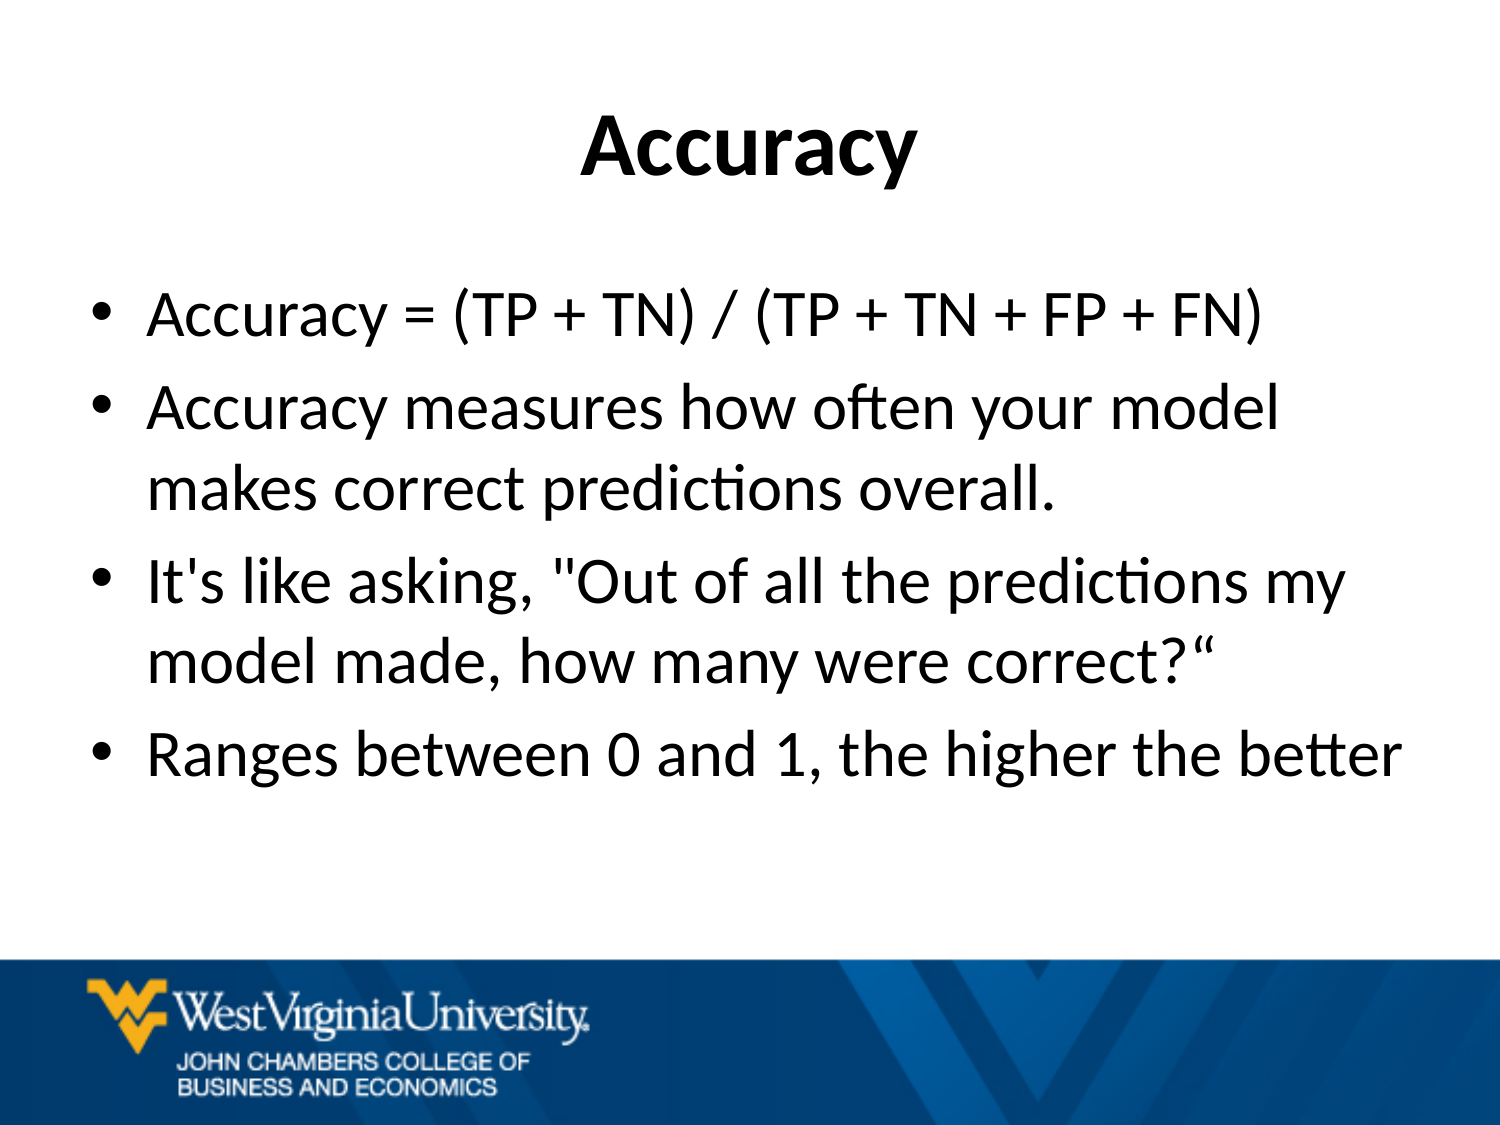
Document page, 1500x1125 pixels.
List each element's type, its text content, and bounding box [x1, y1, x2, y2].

title Accuracy [75, 45, 1425, 233]
picture [0, 0, 1500, 1125]
list Accuracy = (TP + TN) / (TP + TN + FP + FN) Accuracy measures how often your model makes correct predictions overall. It's like asking, "Out of all the predictions my model made, how many were correct?“ Ranges between 0 and 1, the higher the better [75, 262, 1425, 1005]
